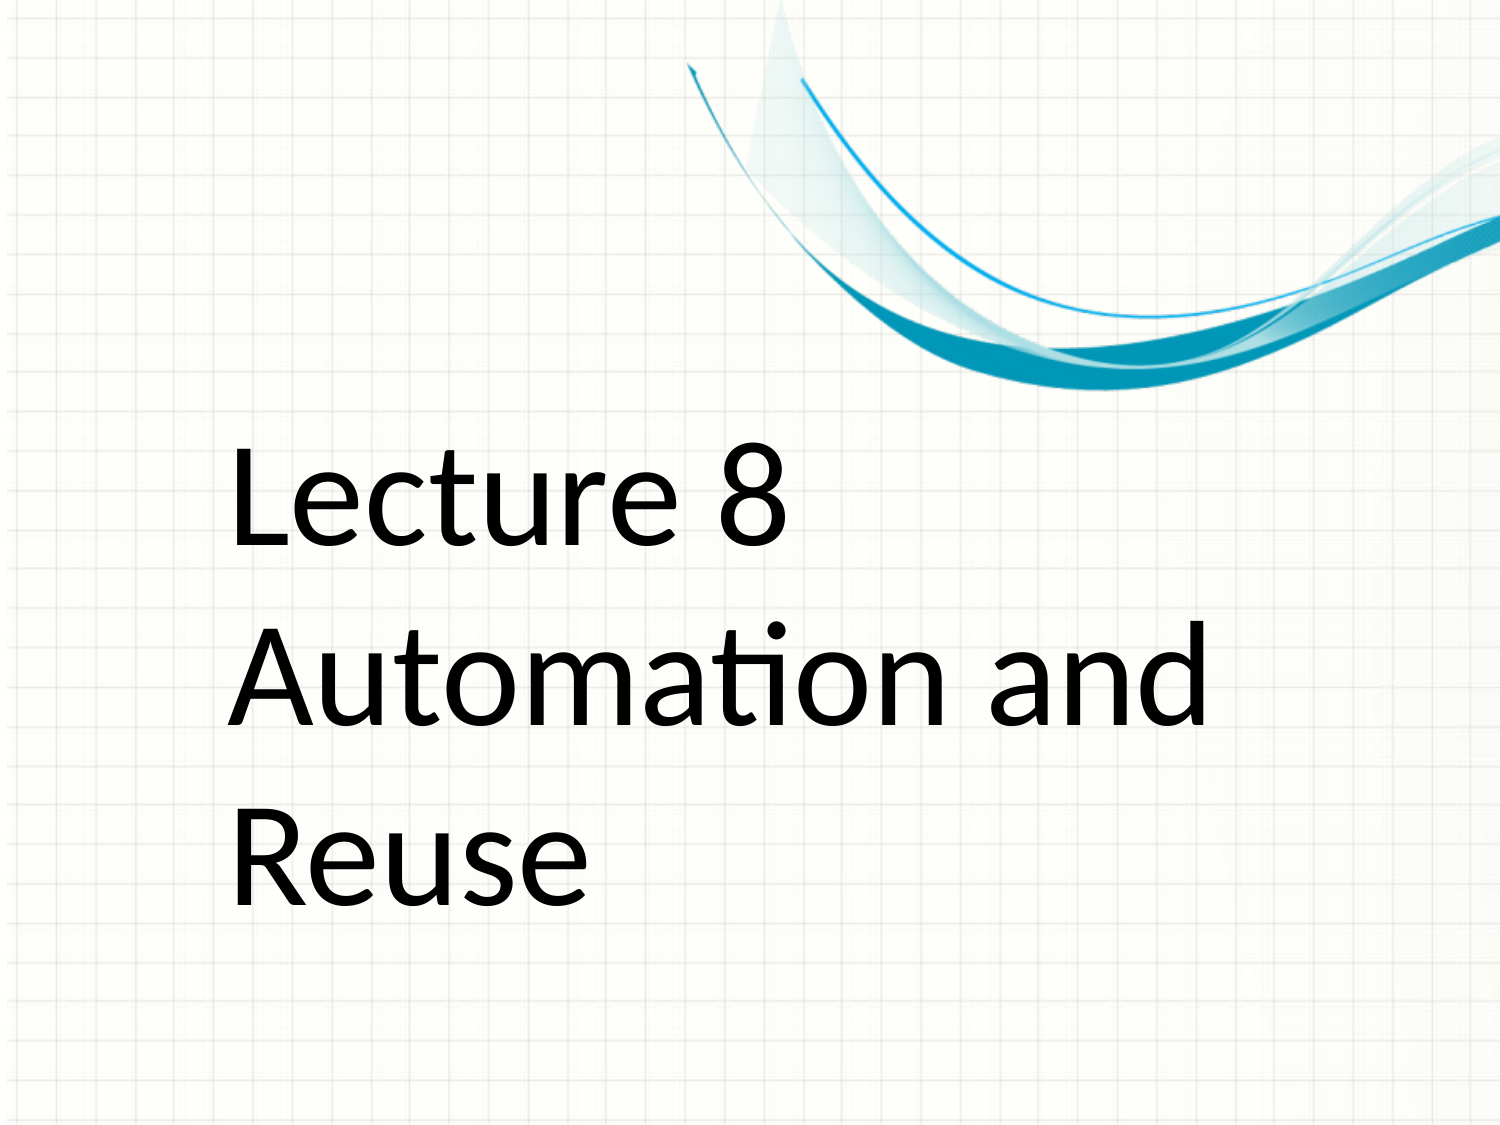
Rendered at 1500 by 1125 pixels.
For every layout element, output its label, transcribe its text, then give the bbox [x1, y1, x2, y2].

picture [7, 0, 1500, 1125]
text_box Lecture 8 Automation and Reuse [212, 387, 680, 1013]
